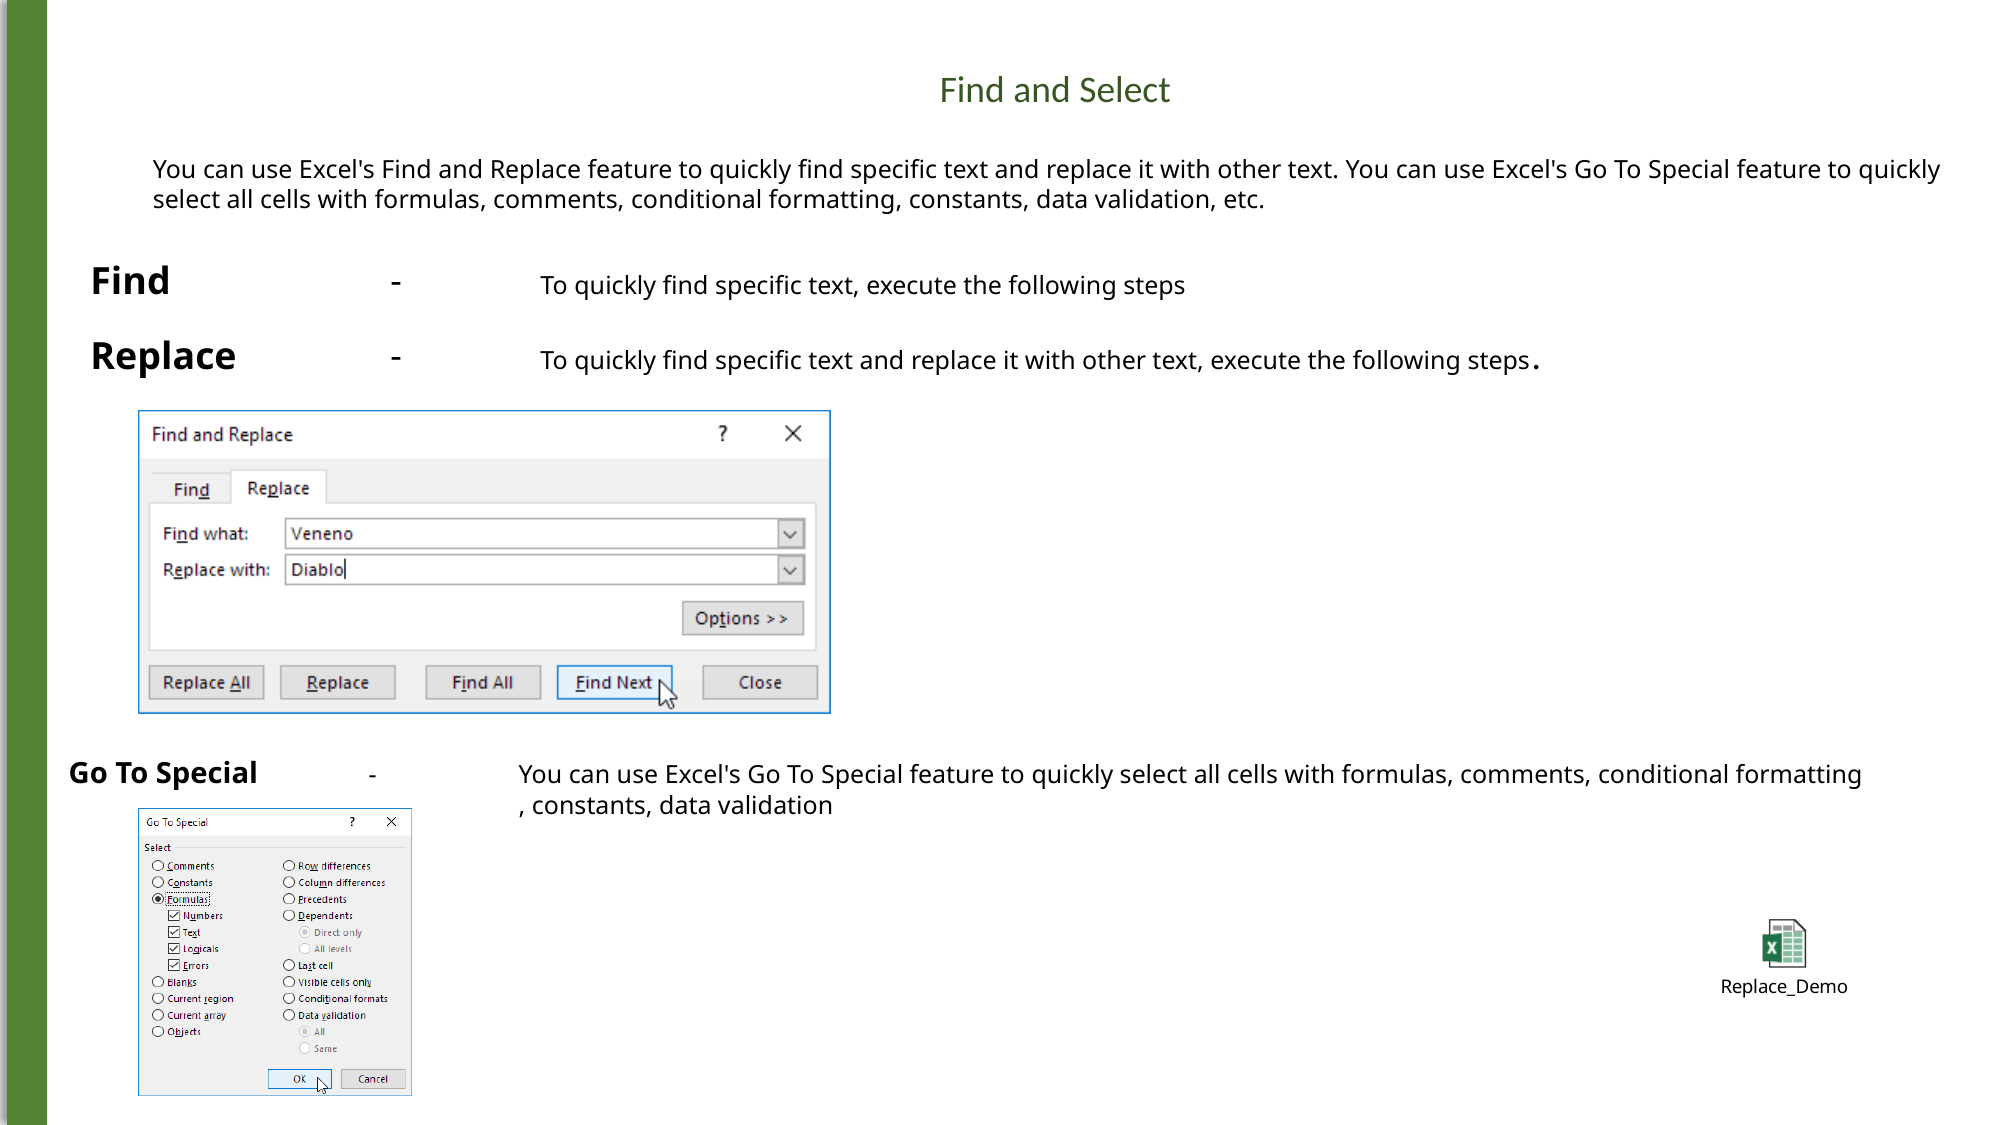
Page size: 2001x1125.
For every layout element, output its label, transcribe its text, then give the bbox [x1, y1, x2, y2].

text_box Go To Special - You can use Excel's Go To Special feature to quickly select all cells with formulas, comments, conditional formatting , constants, data validation [53, 746, 1880, 827]
text_box Find and Select [678, 57, 1433, 118]
text_box You can use Excel's Find and Replace feature to quickly find specific text and replace it with other text. You can use Excel's Go To Special feature to quickly select all cells with formulas, comments, conditional formatting, constants, data validation, etc. [138, 145, 1973, 221]
picture [138, 410, 831, 715]
text_box Find - To quickly find specific text, execute the following steps Replace - To quickly find specific text and replace it with other text, execute the following steps. [75, 249, 1556, 414]
picture [138, 808, 412, 1096]
text_box [6, 0, 48, 1125]
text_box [1709, 918, 1860, 1049]
